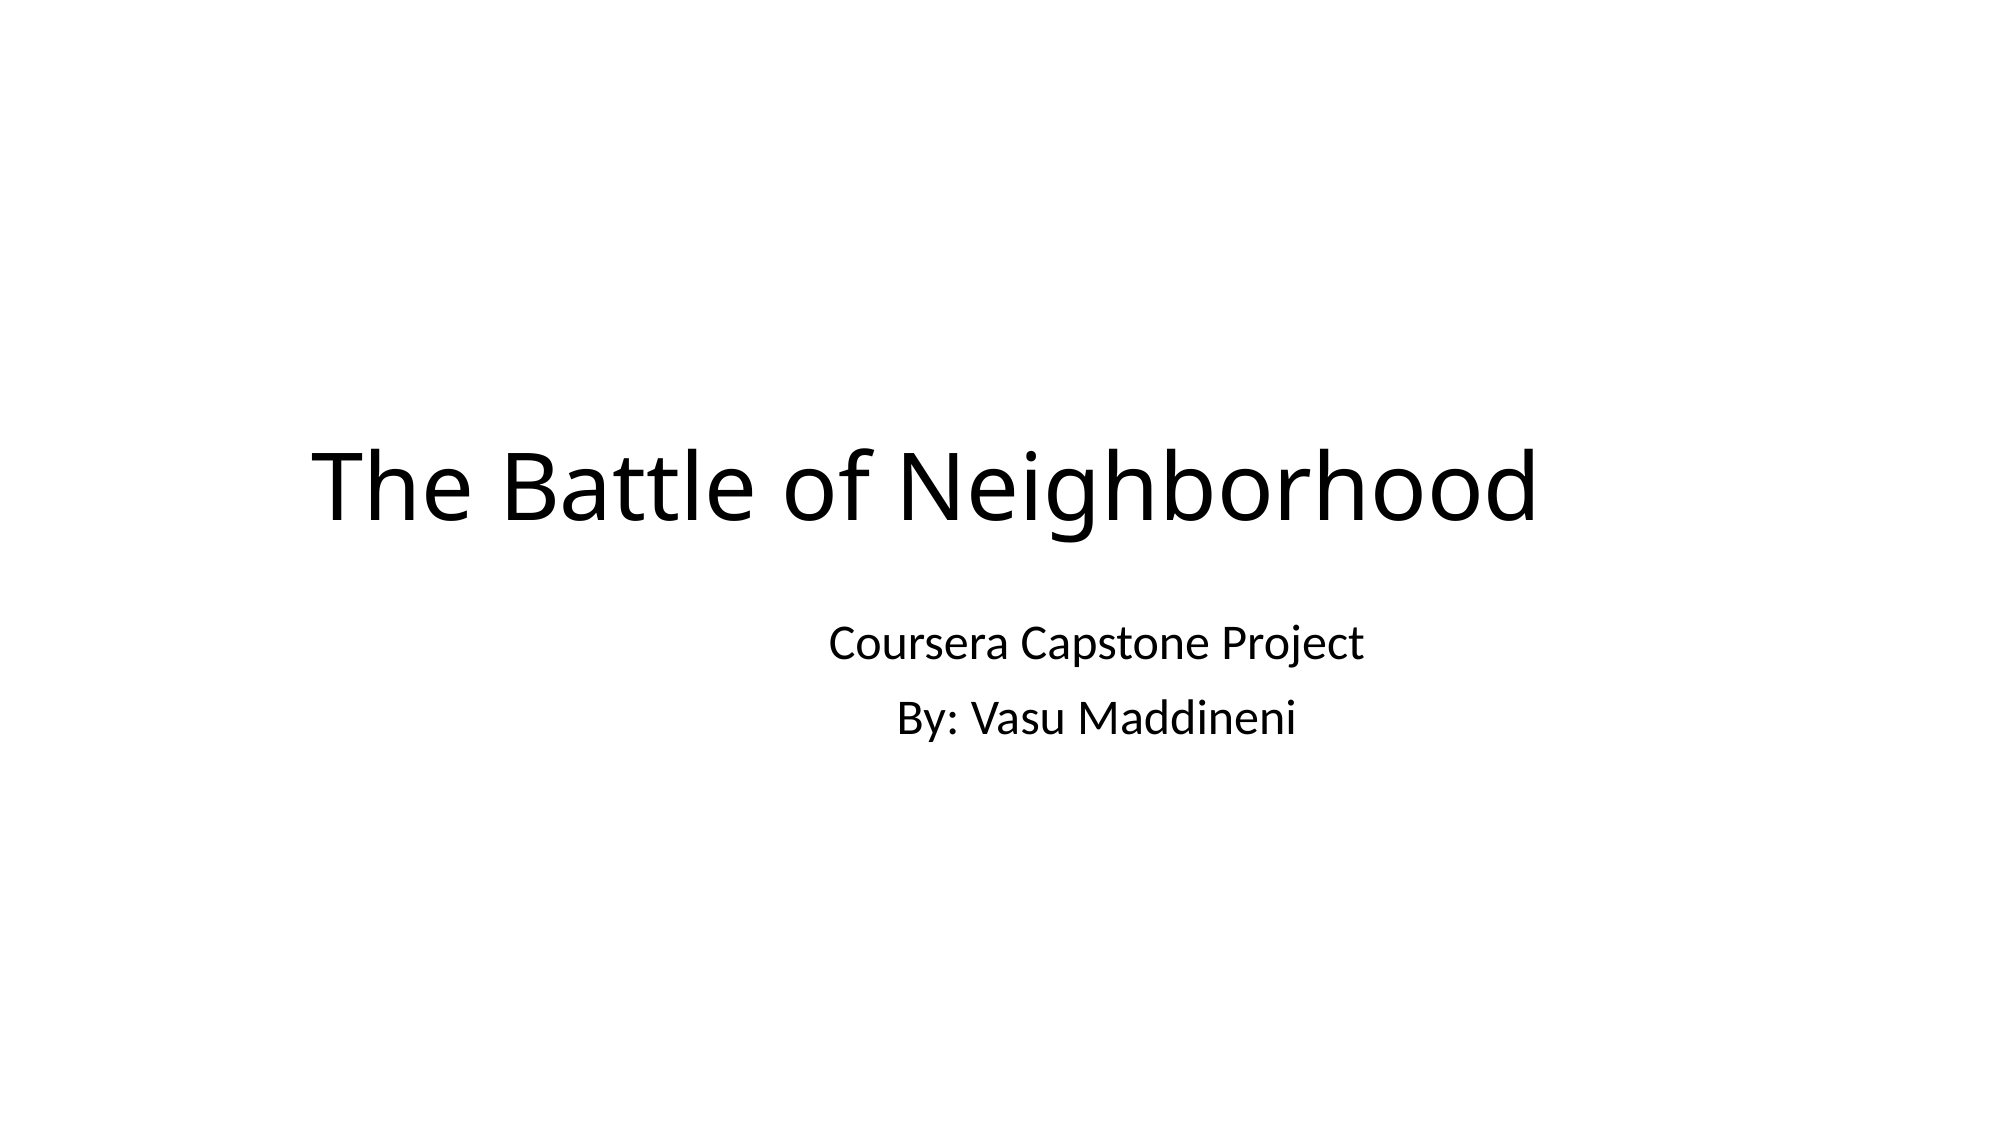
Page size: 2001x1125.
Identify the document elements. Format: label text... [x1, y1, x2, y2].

title The Battle of Neighborhood [40, 131, 1814, 549]
subtitle Coursera Capstone Project By: Vasu Maddineni [388, 609, 1806, 770]
